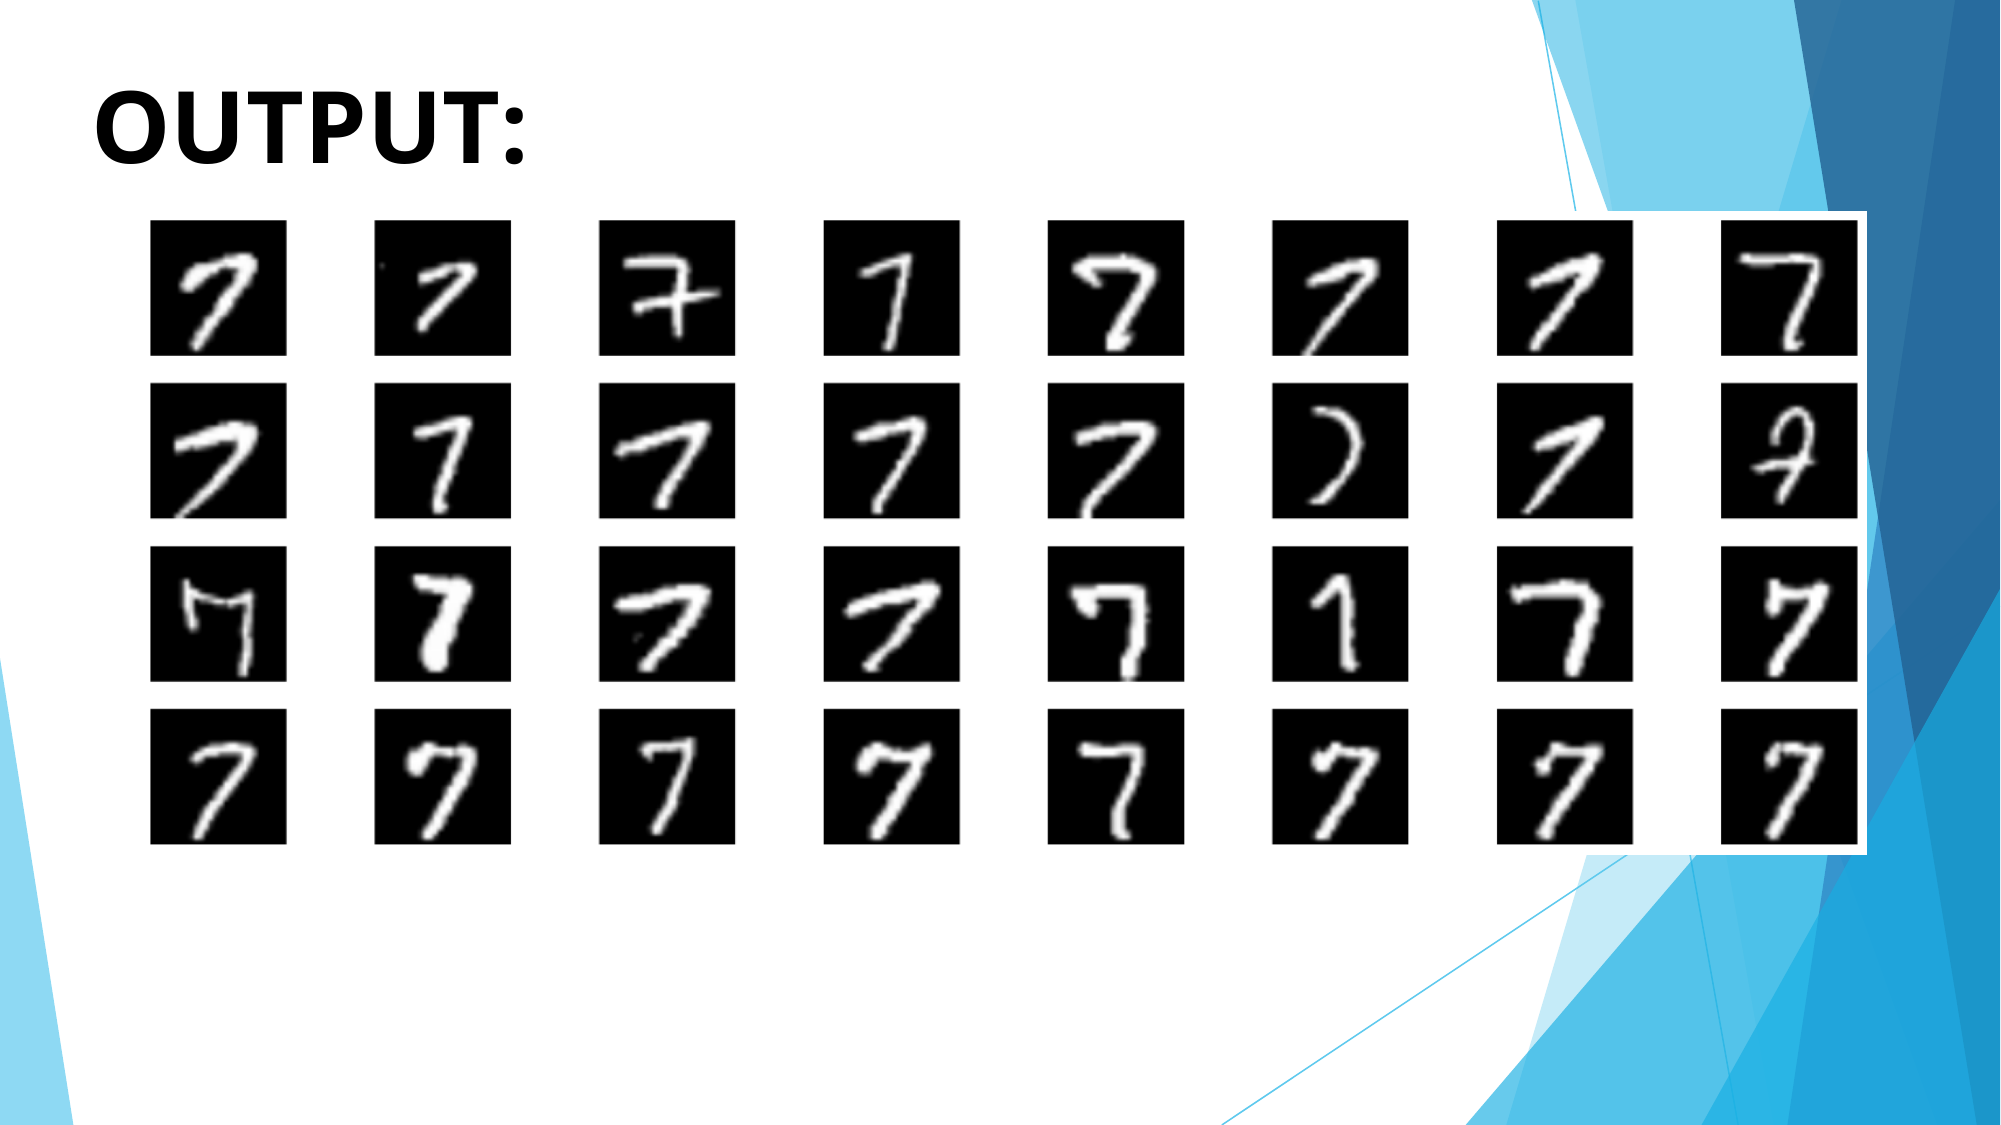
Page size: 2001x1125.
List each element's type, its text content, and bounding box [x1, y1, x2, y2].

title OUTPUT: [91, 63, 1694, 252]
picture [132, 211, 1868, 855]
